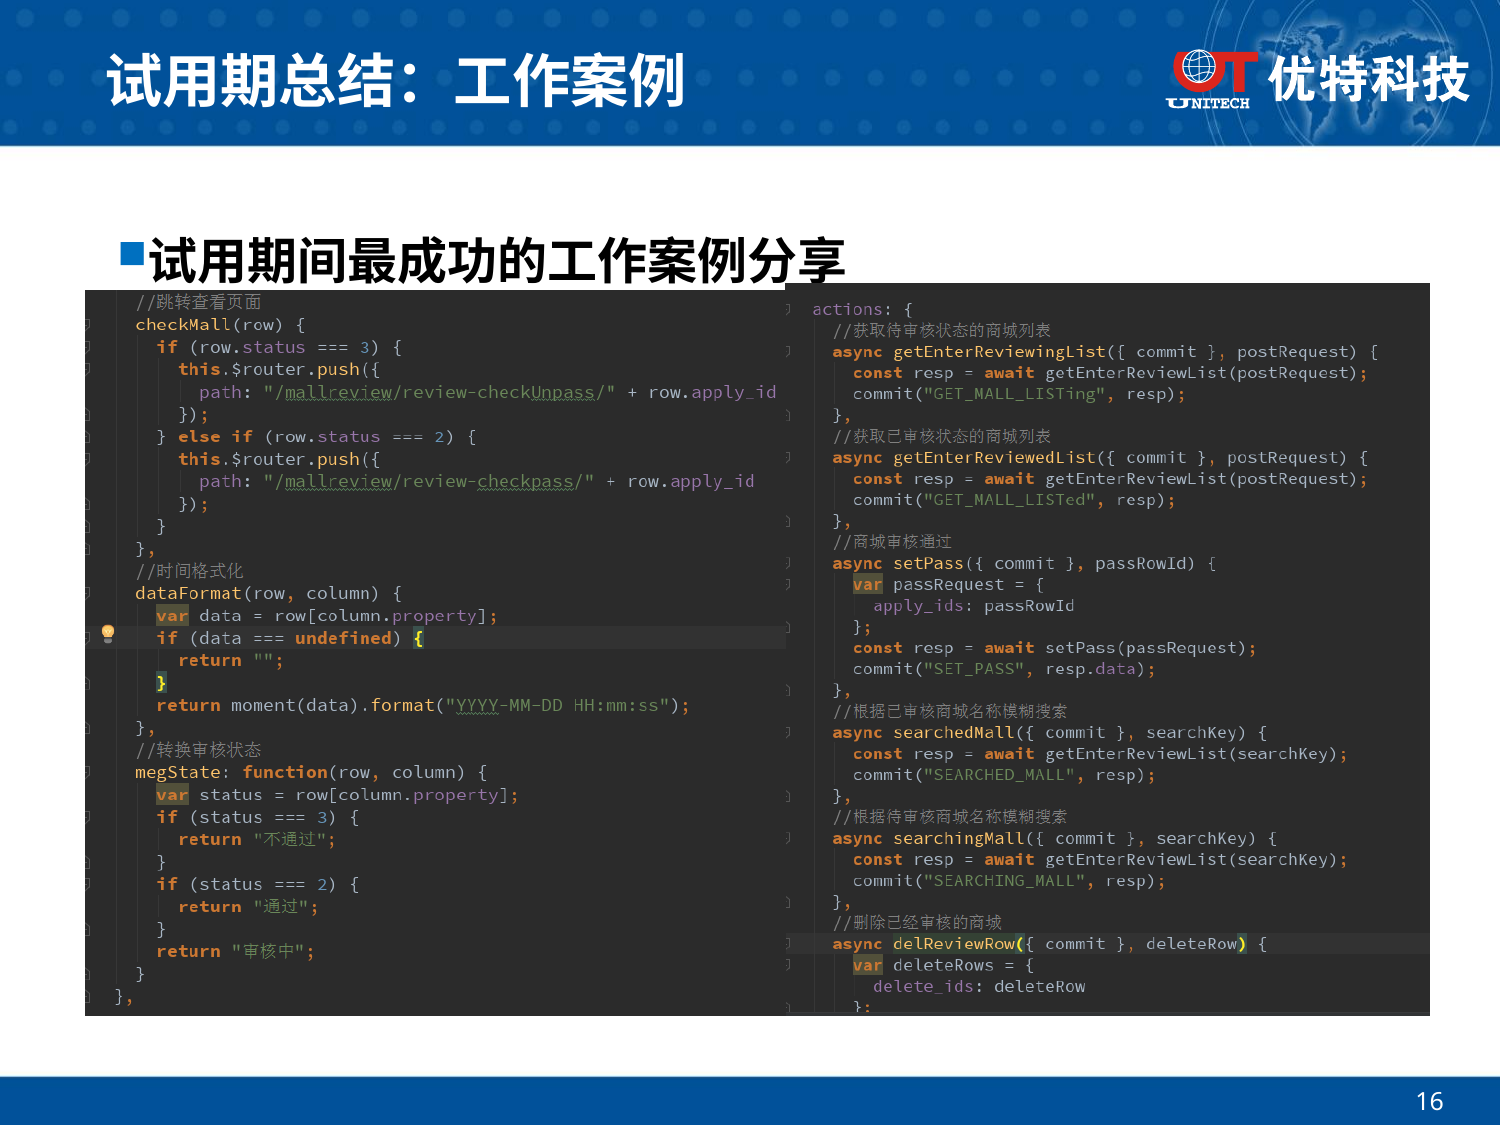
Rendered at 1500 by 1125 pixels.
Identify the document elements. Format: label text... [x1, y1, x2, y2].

text_box 试用期间最成功的工作案例分享 [102, 209, 1429, 267]
slide_number 16 [1068, 1077, 1460, 1122]
picture [0, 0, 1500, 1125]
title 试用期总结：工作案例 [89, 32, 1053, 126]
